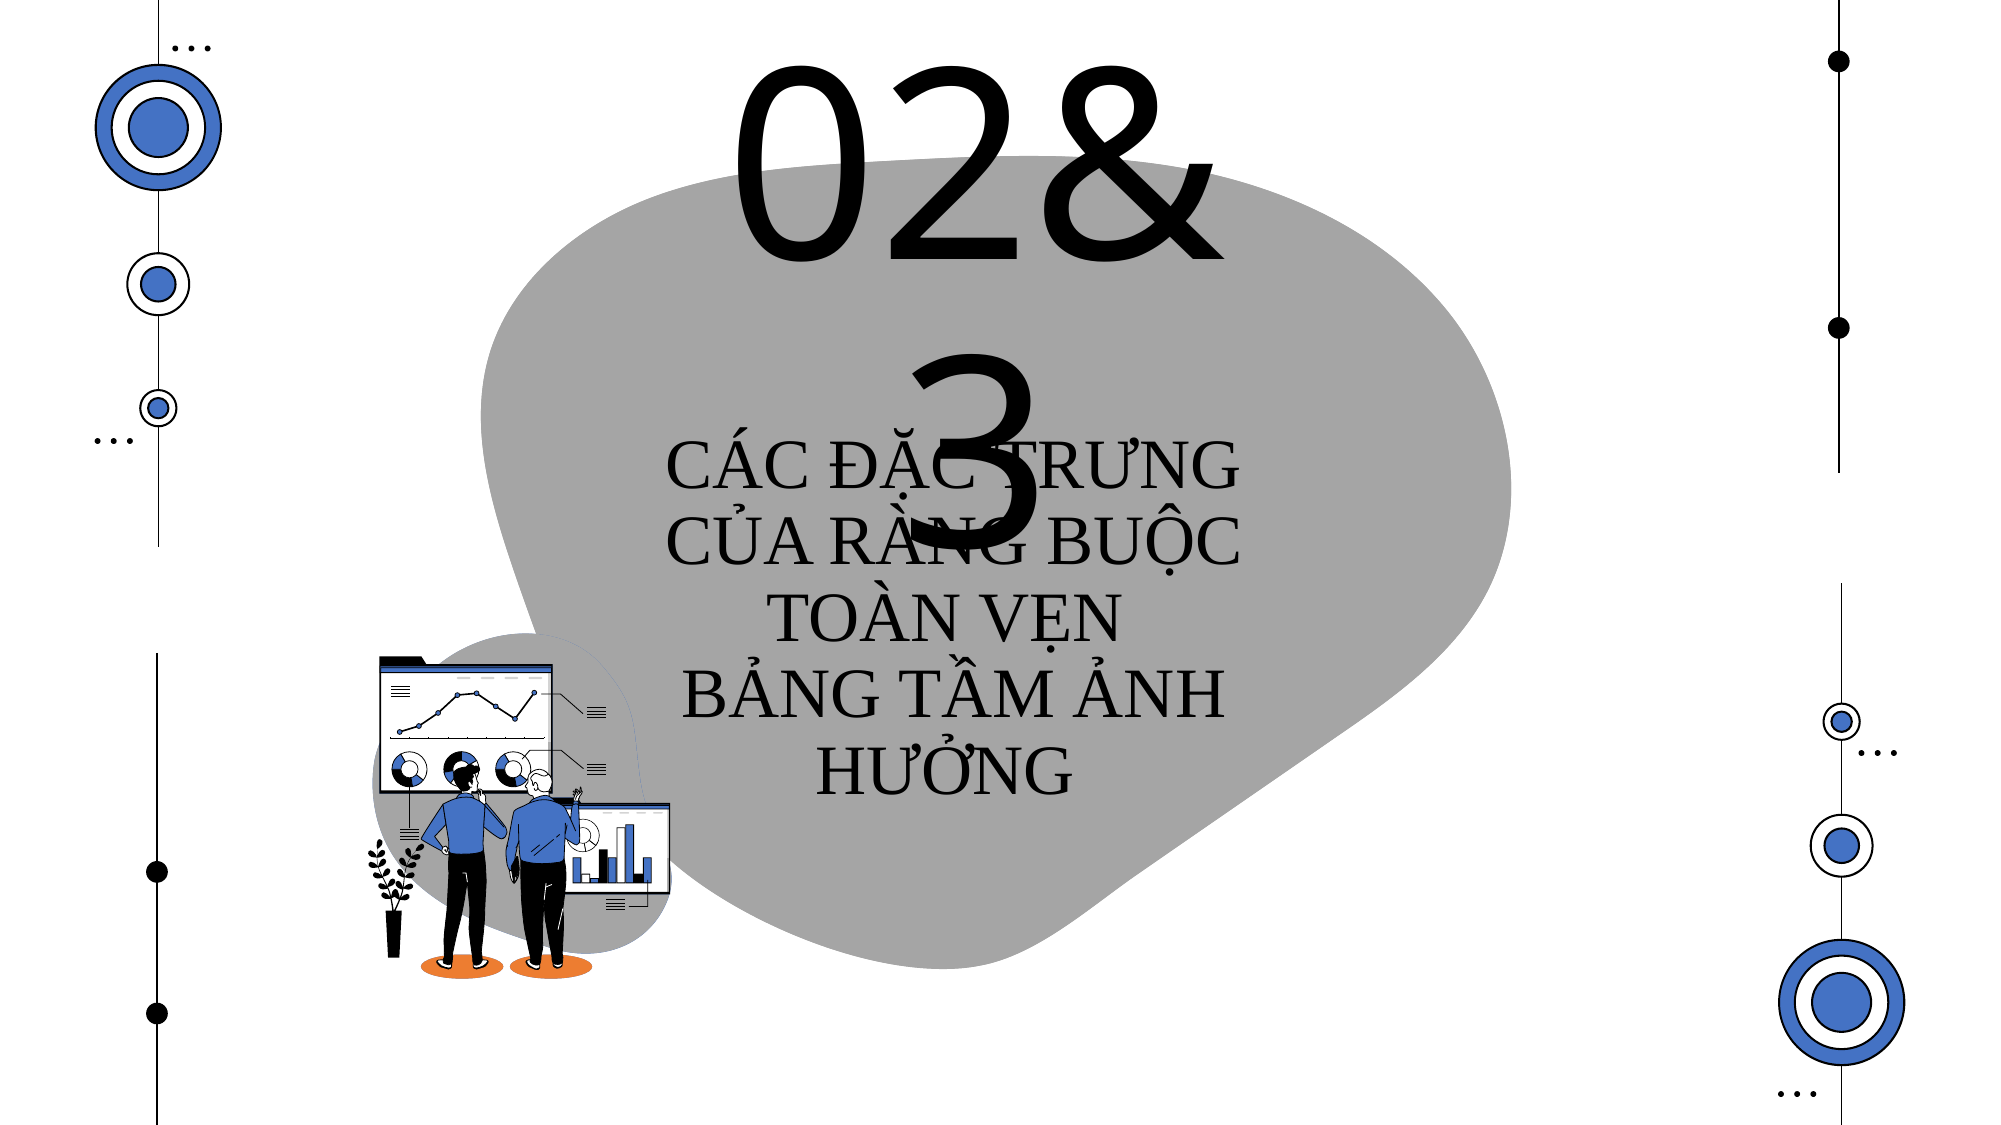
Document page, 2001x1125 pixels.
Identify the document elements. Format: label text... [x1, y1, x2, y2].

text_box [361, 633, 685, 979]
title CÁC ĐẶC TRƯNG CỦA RÀNG BUỘC TOÀN VẸN BẢNG TẦM ẢNH HƯỞNG [565, 580, 1342, 757]
title 02&3 [651, 200, 1301, 435]
